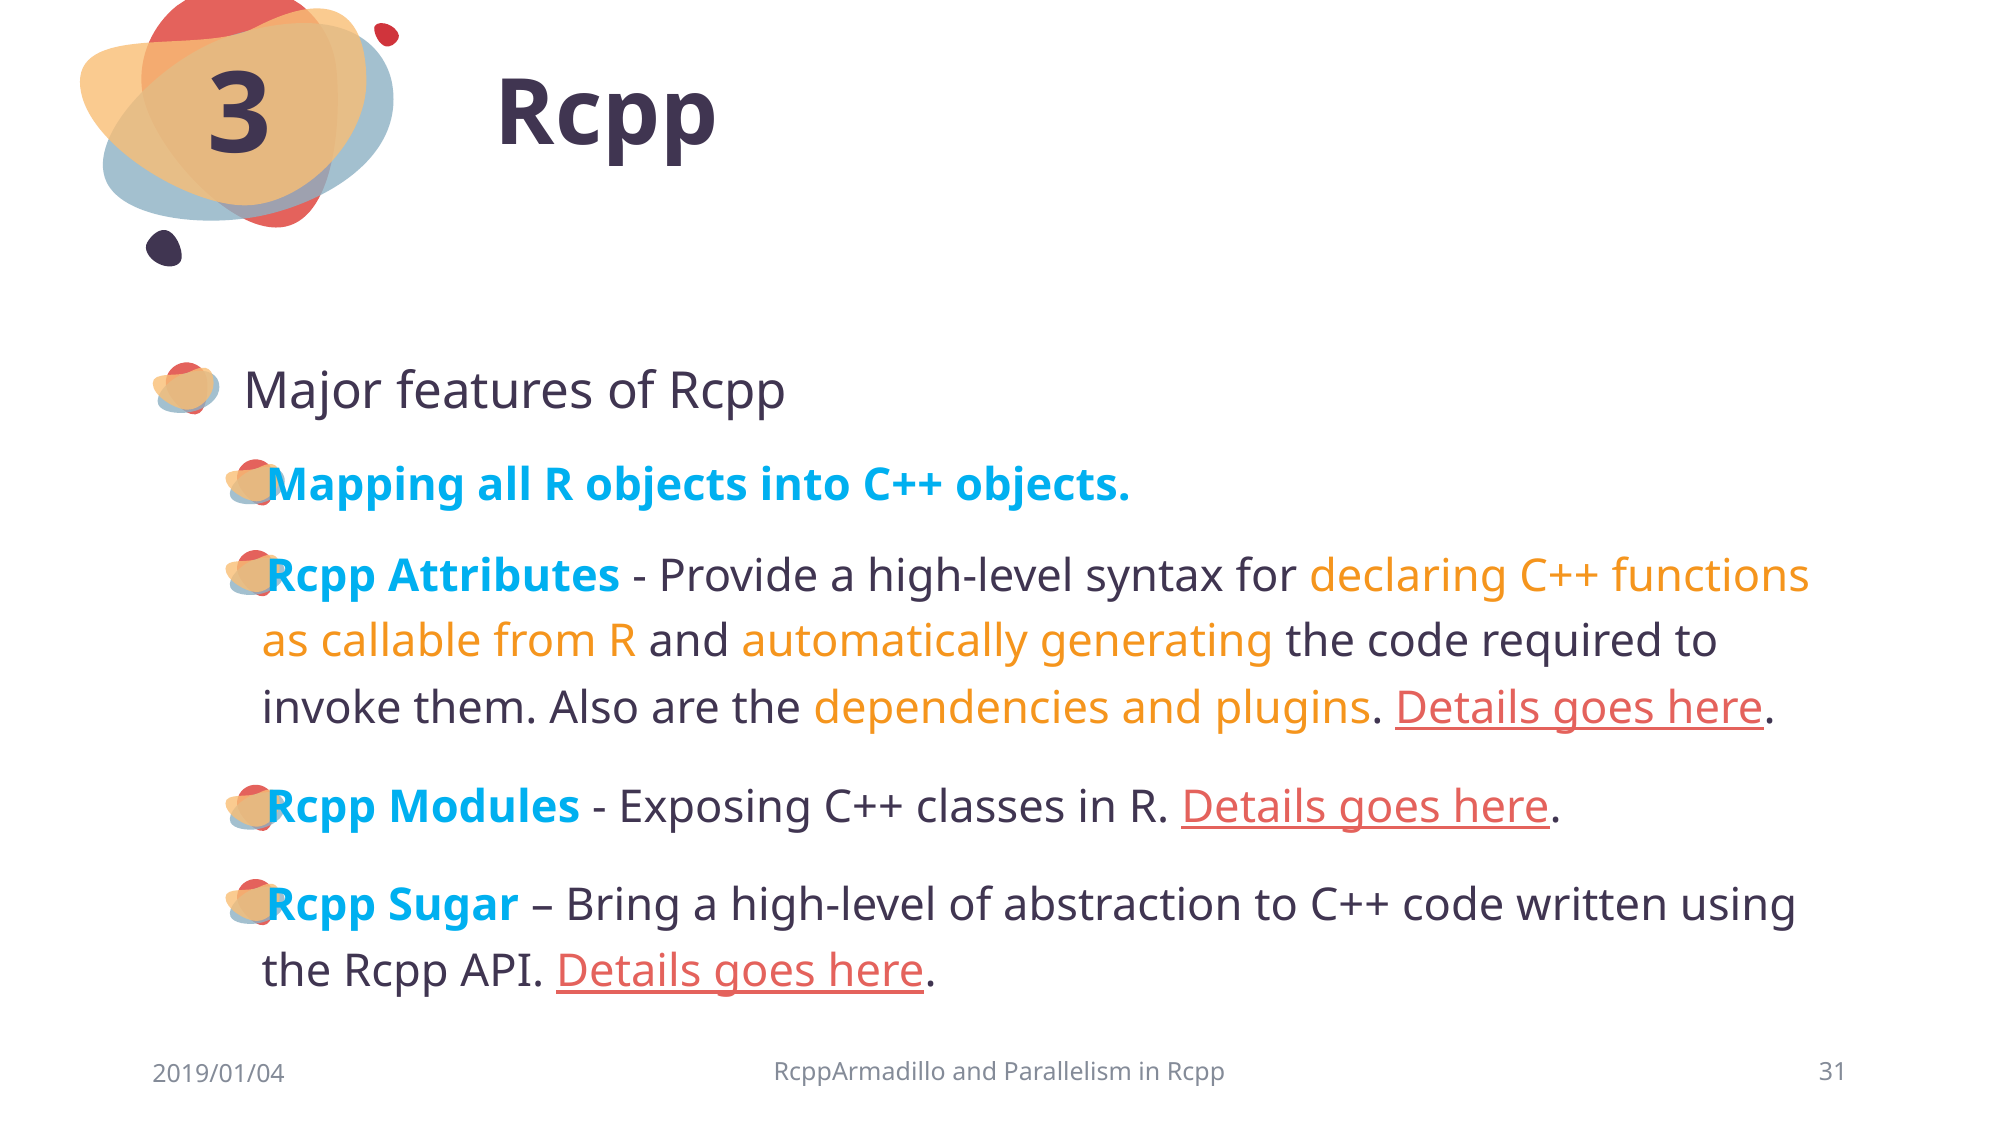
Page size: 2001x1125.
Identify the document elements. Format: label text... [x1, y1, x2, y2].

list 3 [144, 23, 335, 209]
footer RcppArmadillo and Parallelism in Rcpp [662, 1042, 1338, 1103]
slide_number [137, 1042, 588, 1103]
slide_number 31 [1412, 1042, 1863, 1103]
list Major features of Rcpp Mapping all R objects into C++ objects. Rcpp Attributes - Provide a high-level syntax for declaring C++ functions as callable from R and automatically generating the code required to invoke them. Also are the dependencies and plugins. Details goes here. Rcpp Modules - Exposing C++ classes in R. Details goes here. Rcpp Sugar – Bring a high-level of abstraction to C++ code written using the Rcpp API. Details goes here. [137, 338, 1863, 1014]
title Rcpp [479, 22, 1863, 209]
